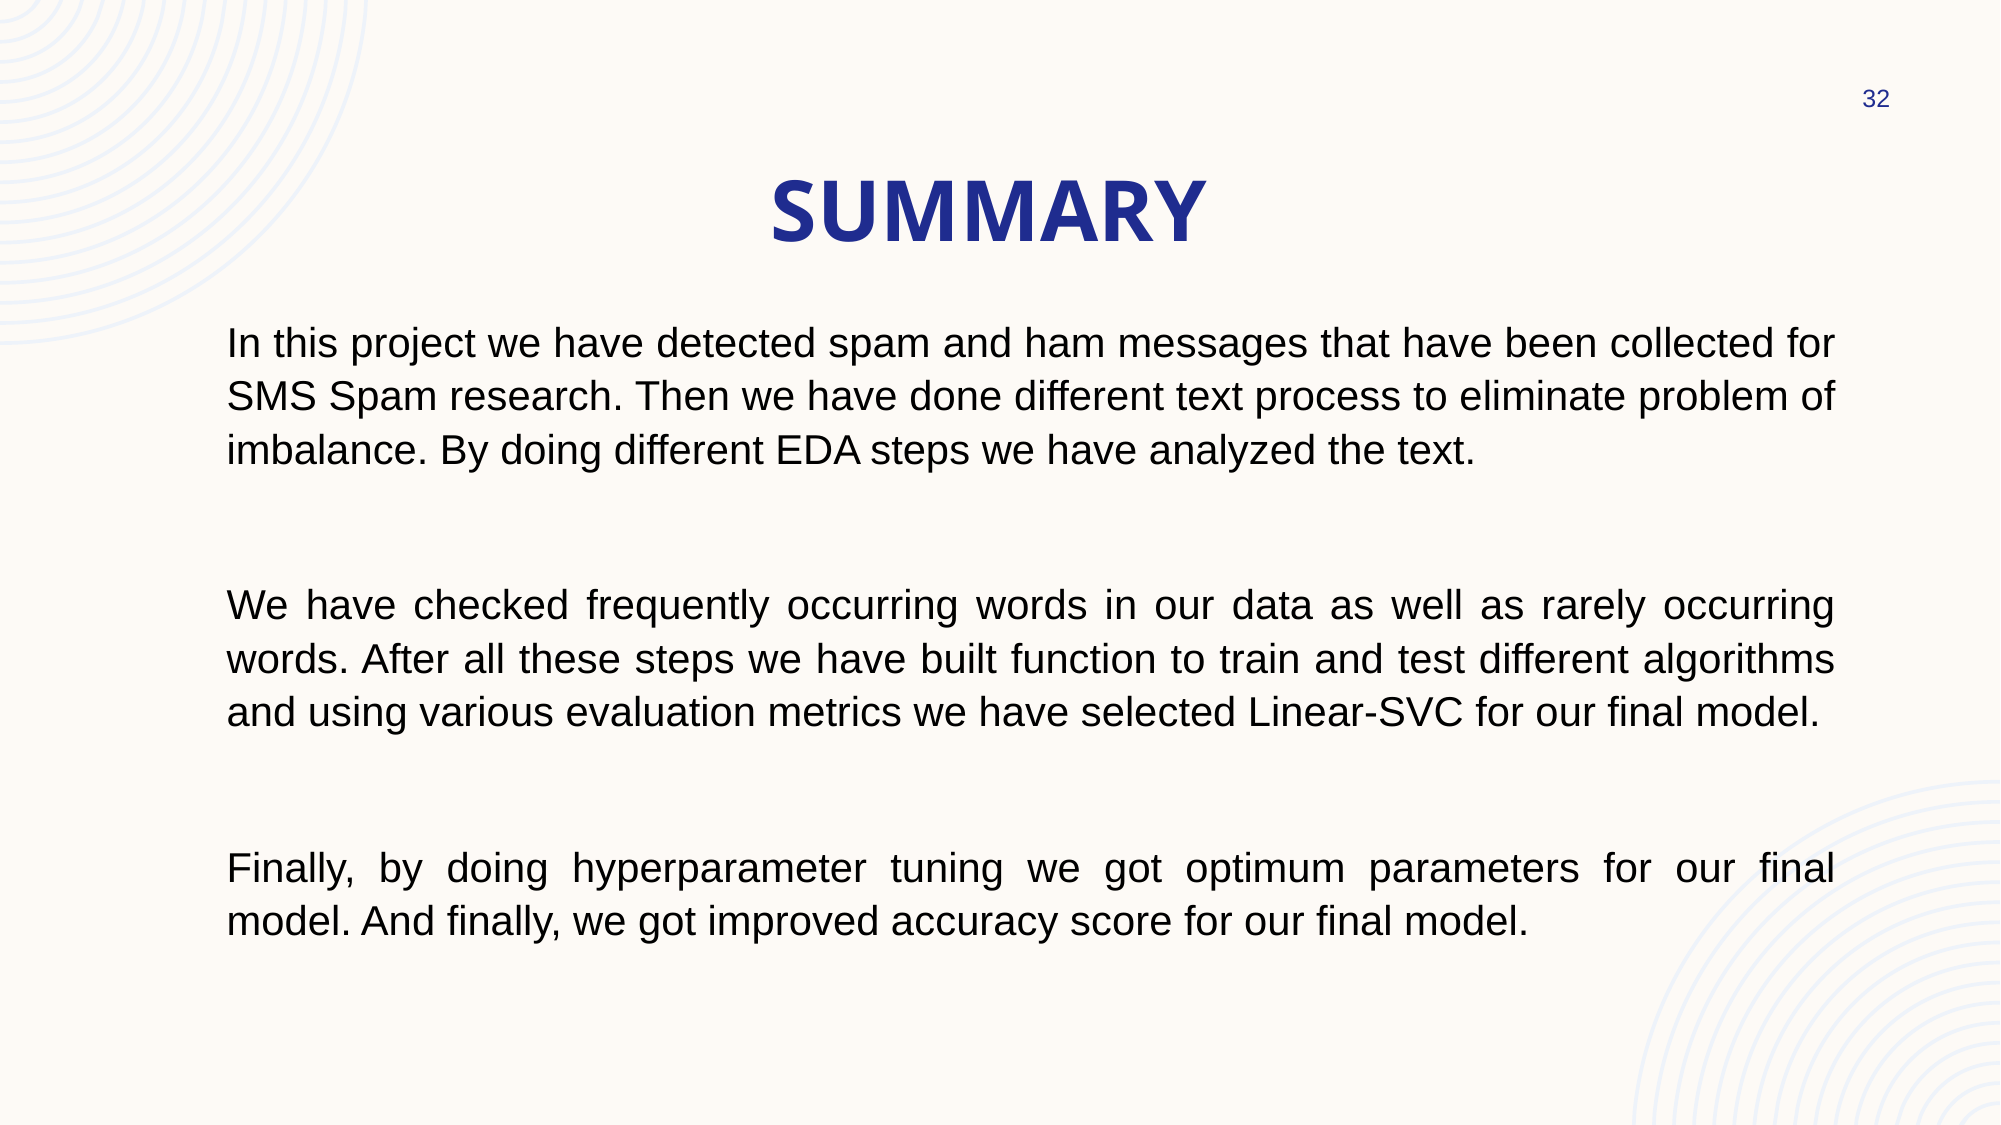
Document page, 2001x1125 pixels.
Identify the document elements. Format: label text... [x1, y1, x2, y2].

subtitle In this project we have detected spam and ham messages that have been collected for SMS Spam research. Then we have done different text process to eliminate problem of imbalance. By doing different EDA steps we have analyzed the text. We have checked frequently occurring words in our data as well as rarely occurring words. After all these steps we have built function to train and test different algorithms and using various evaluation metrics we have selected Linear-SVC for our final model. Finally, by doing hyperparameter tuning we got optimum parameters for our final model. And finally, we got improved accuracy score for our final model. [211, 304, 1852, 1017]
title SUMMARY [0, 157, 2000, 267]
slide_number 32 [1795, 75, 1958, 120]
